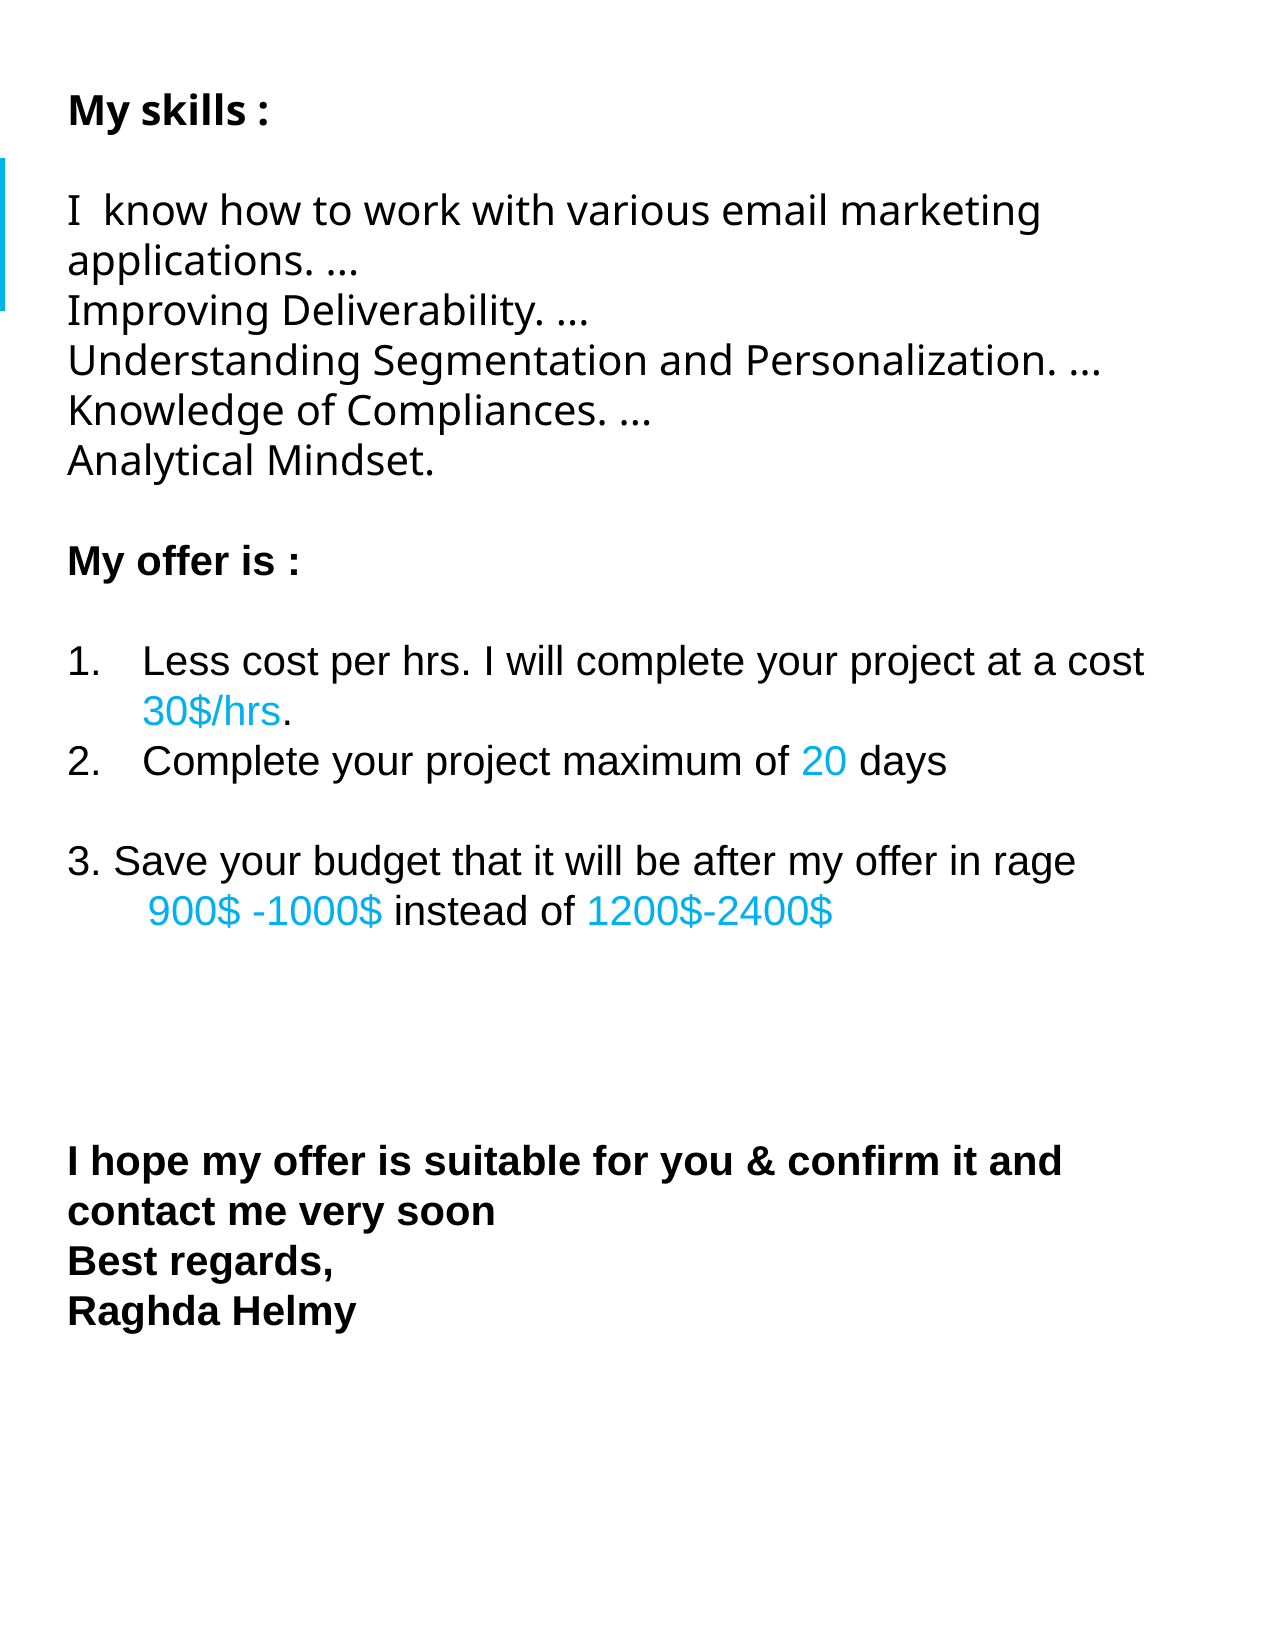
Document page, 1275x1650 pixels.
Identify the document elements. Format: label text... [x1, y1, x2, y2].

text_box My skills : I know how to work with various email marketing applications. ... Improving Deliverability. ... Understanding Segmentation and Personalization. ... Knowledge of Compliances. ... Analytical Mindset. My offer is : Less cost per hrs. I will complete your project at a cost 30$/hrs. Complete your project maximum of 20 days 3. Save your budget that it will be after my offer in rage 900$ -1000$ instead of 1200$-2400$ I hope my offer is suitable for you & confirm it and contact me very soon Best regards, Raghda Helmy [52, 76, 1227, 1392]
